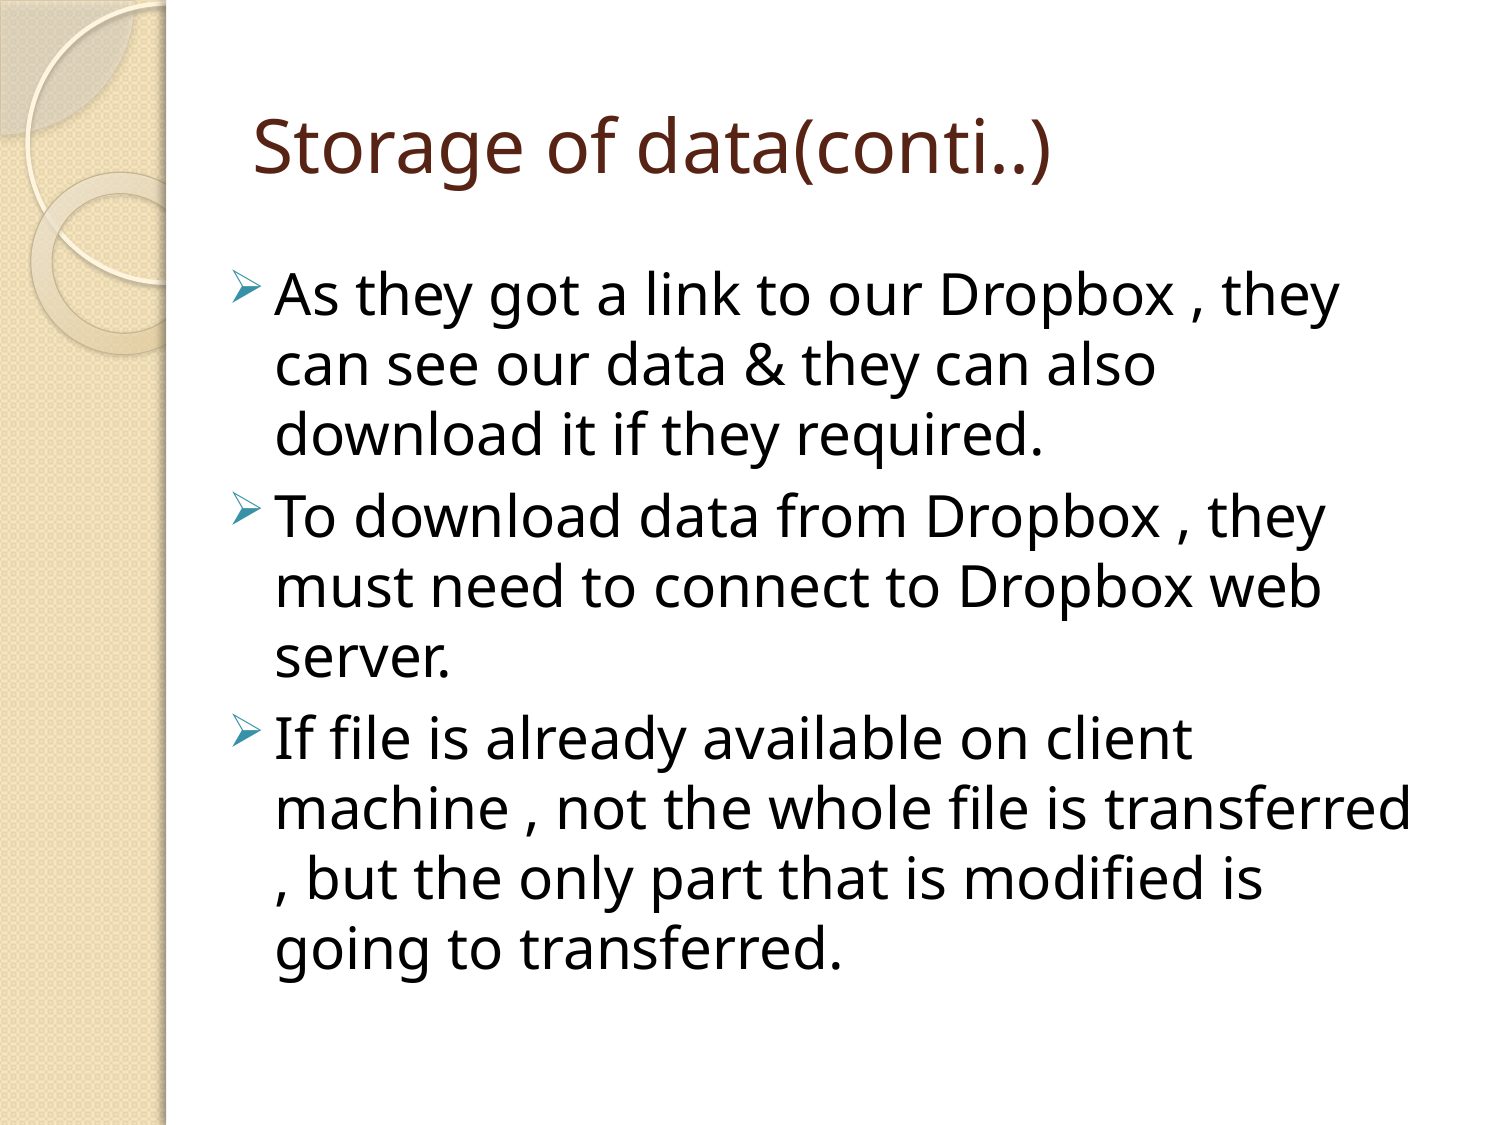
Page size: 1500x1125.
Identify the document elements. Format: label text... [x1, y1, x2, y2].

title Storage of data(conti..) [237, 50, 1468, 238]
list As they got a link to our Dropbox , they can see our data & they can also download it if they required. To download data from Dropbox , they must need to connect to Dropbox web server. If file is already available on client machine , not the whole file is transferred , but the only part that is modified is going to transferred. [200, 249, 1430, 1038]
